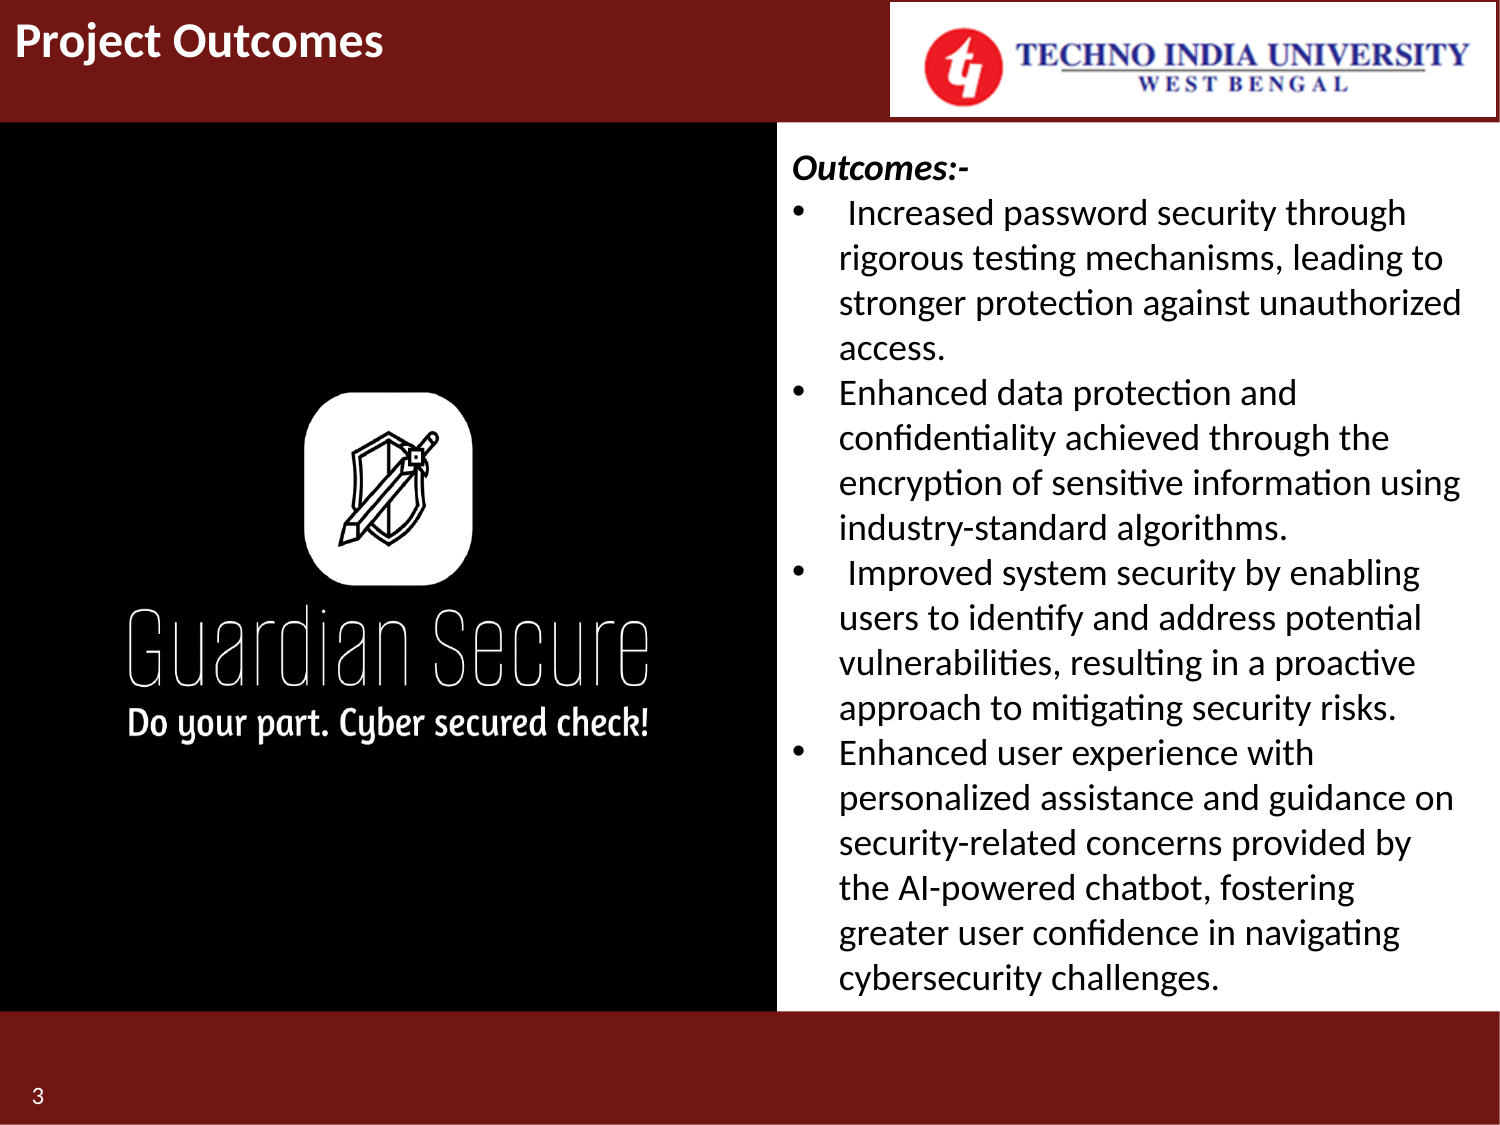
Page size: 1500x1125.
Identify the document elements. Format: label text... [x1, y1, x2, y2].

picture [0, 122, 778, 1015]
text_box Project Outcomes [0, 0, 887, 75]
text_box 2 [0, 1065, 77, 1125]
text_box [0, 1011, 1500, 1125]
picture [890, 2, 1496, 117]
text_box [0, 0, 1500, 123]
text_box Outcomes:- Increased password security through rigorous testing mechanisms, leading to stronger protection against unauthorized access. Enhanced data protection and confidentiality achieved through the encryption of sensitive information using industry-standard algorithms. Improved system security by enabling users to identify and address potential vulnerabilities, resulting in a proactive approach to mitigating security risks. Enhanced user experience with personalized assistance and guidance on security-related concerns provided by the AI-powered chatbot, fostering greater user confidence in navigating cybersecurity challenges. [777, 135, 1484, 1051]
